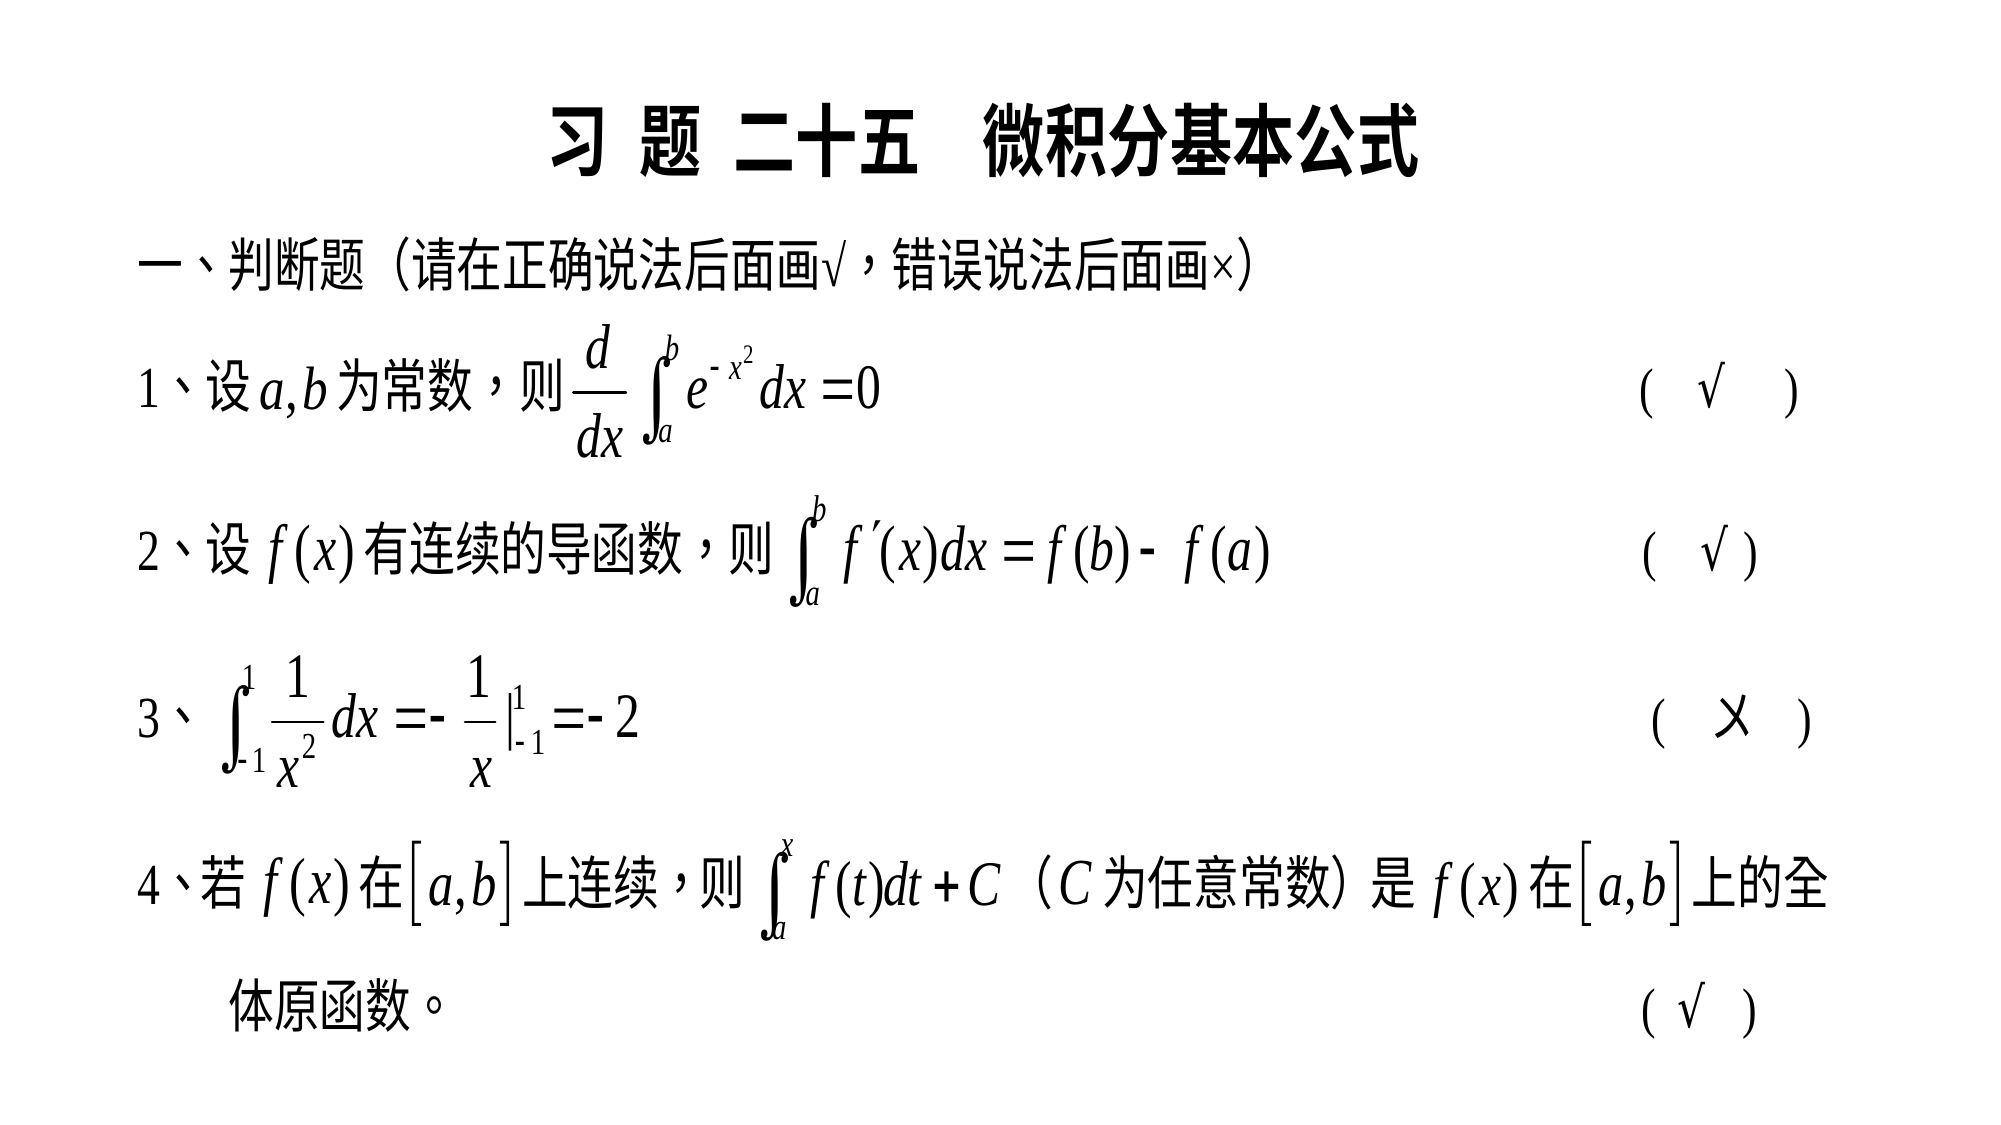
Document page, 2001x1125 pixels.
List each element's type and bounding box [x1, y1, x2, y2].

list [137, 59, 1829, 1049]
